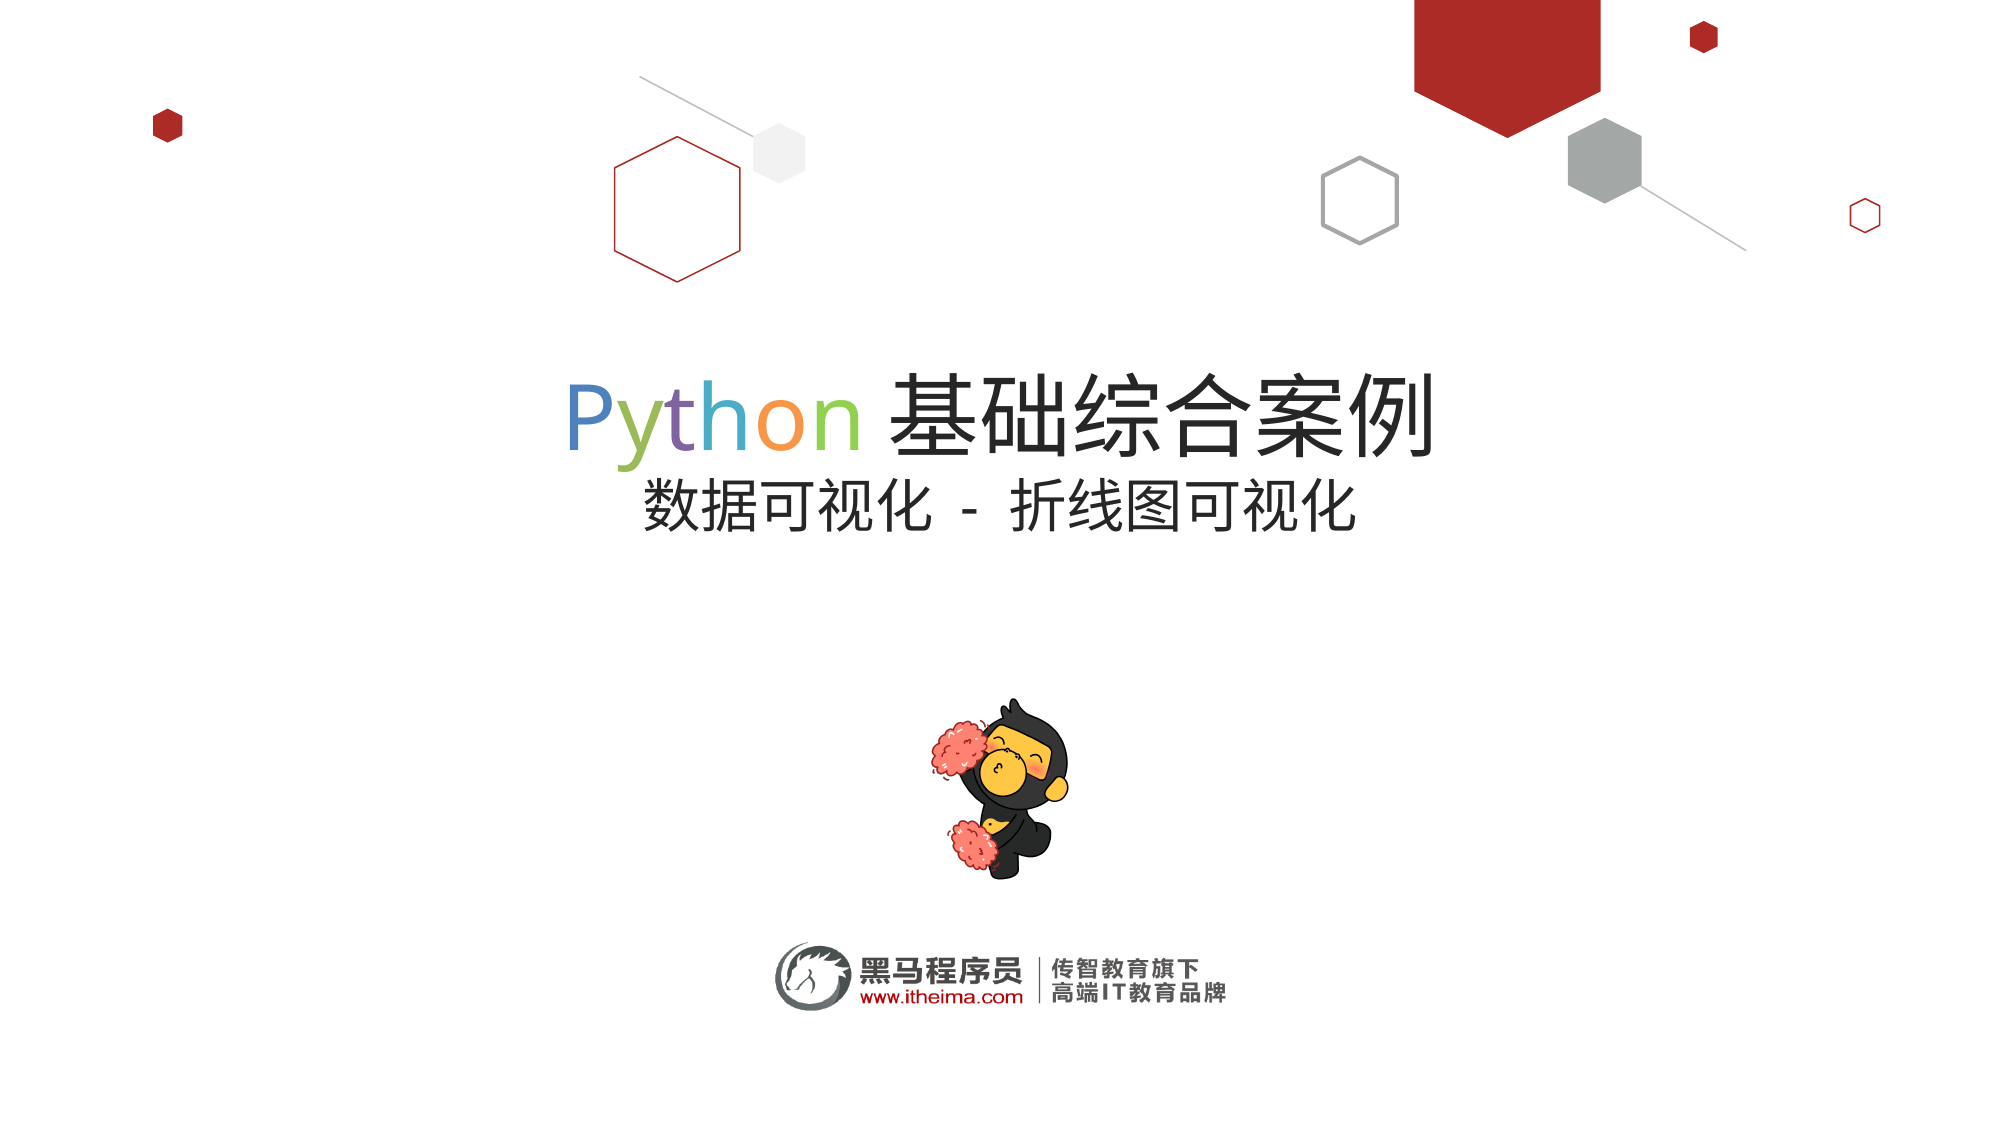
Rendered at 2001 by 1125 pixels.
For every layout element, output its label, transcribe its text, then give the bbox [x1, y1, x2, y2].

title Python基础综合案例 数据可视化 - 折线图可视化 [135, 354, 1865, 545]
picture [774, 939, 1226, 1013]
picture [902, 691, 1097, 886]
